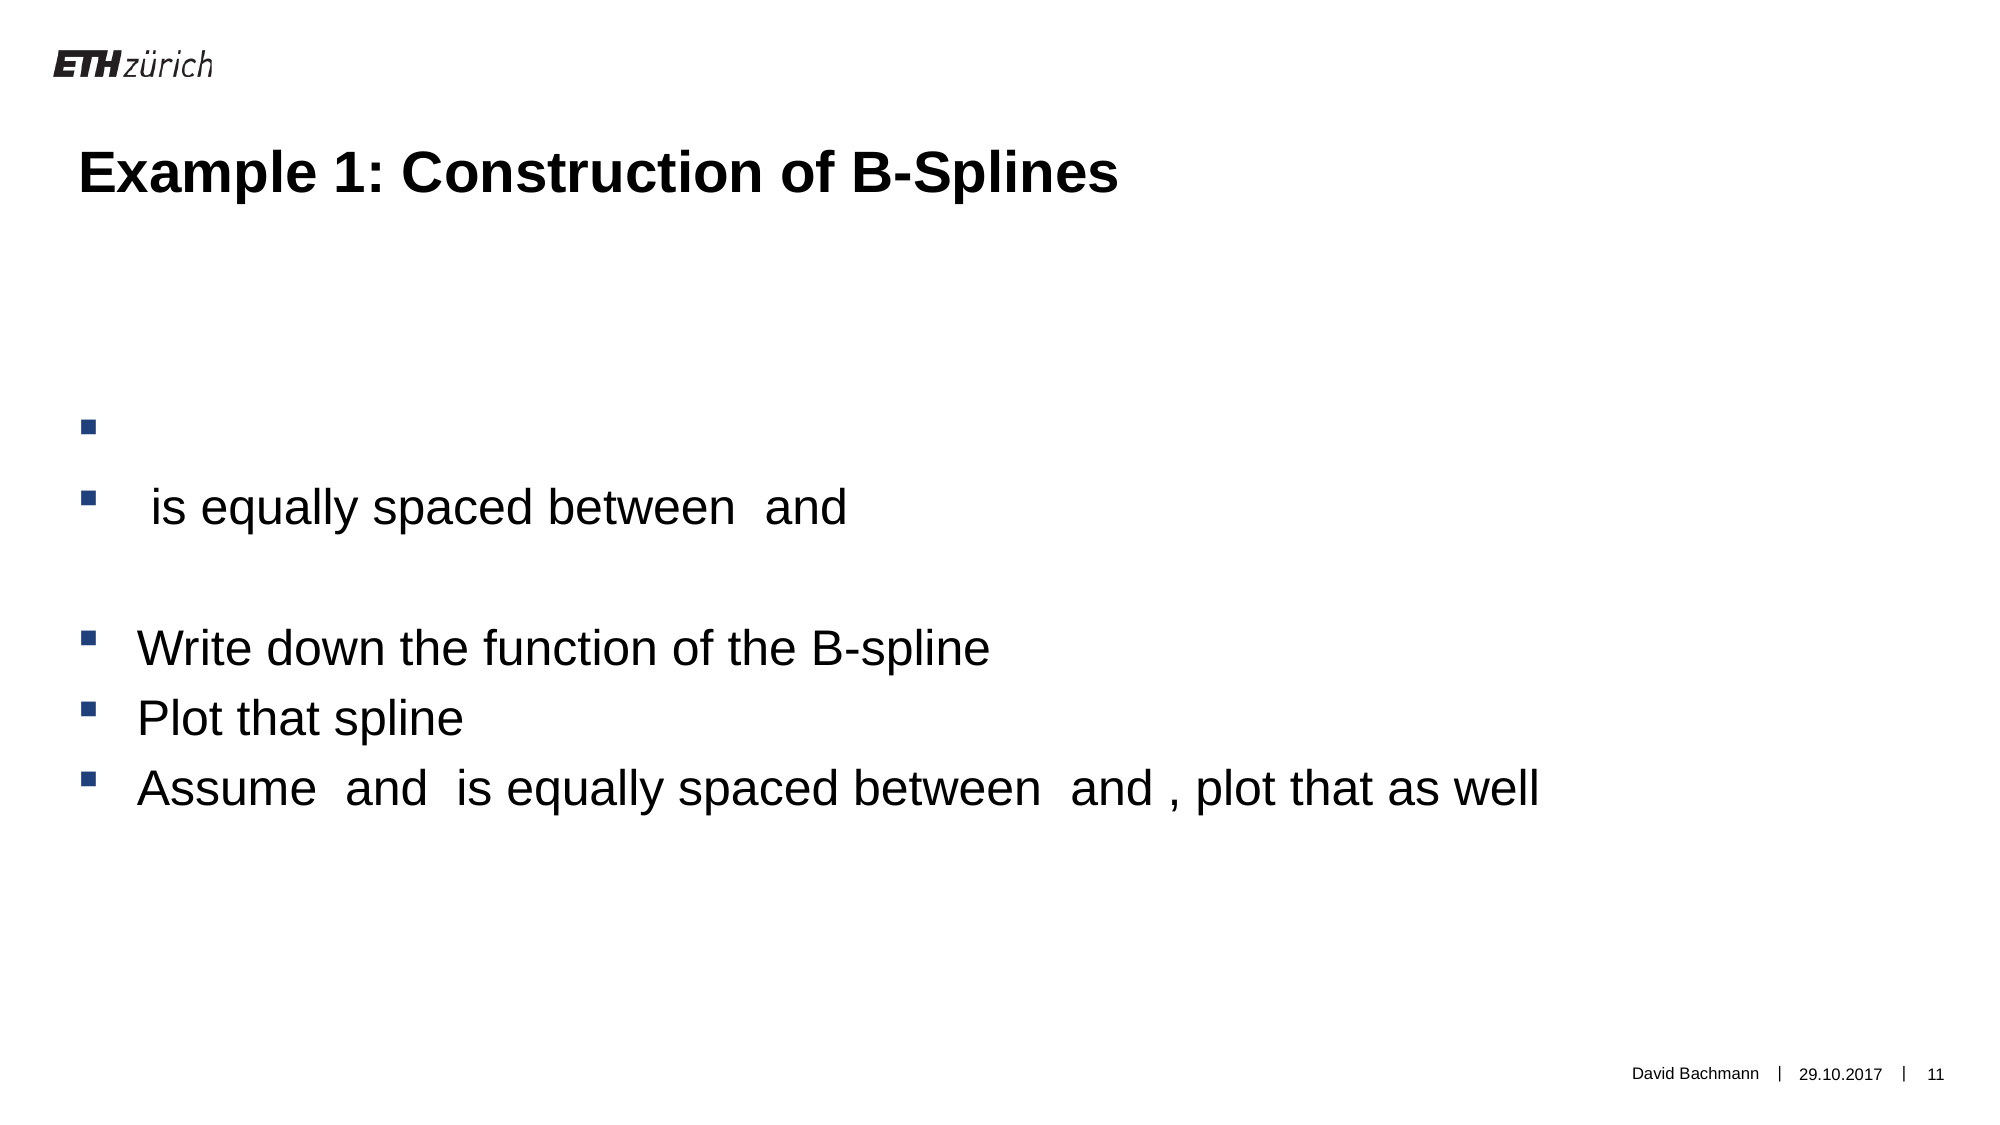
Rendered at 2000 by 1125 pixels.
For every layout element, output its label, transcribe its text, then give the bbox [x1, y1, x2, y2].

text_box Example 1: Construction of B-Splines [54, 125, 1948, 285]
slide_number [1790, 1034, 1892, 1112]
footer David Bachmann [999, 1034, 1760, 1111]
slide_number 11 [1906, 1034, 1966, 1112]
